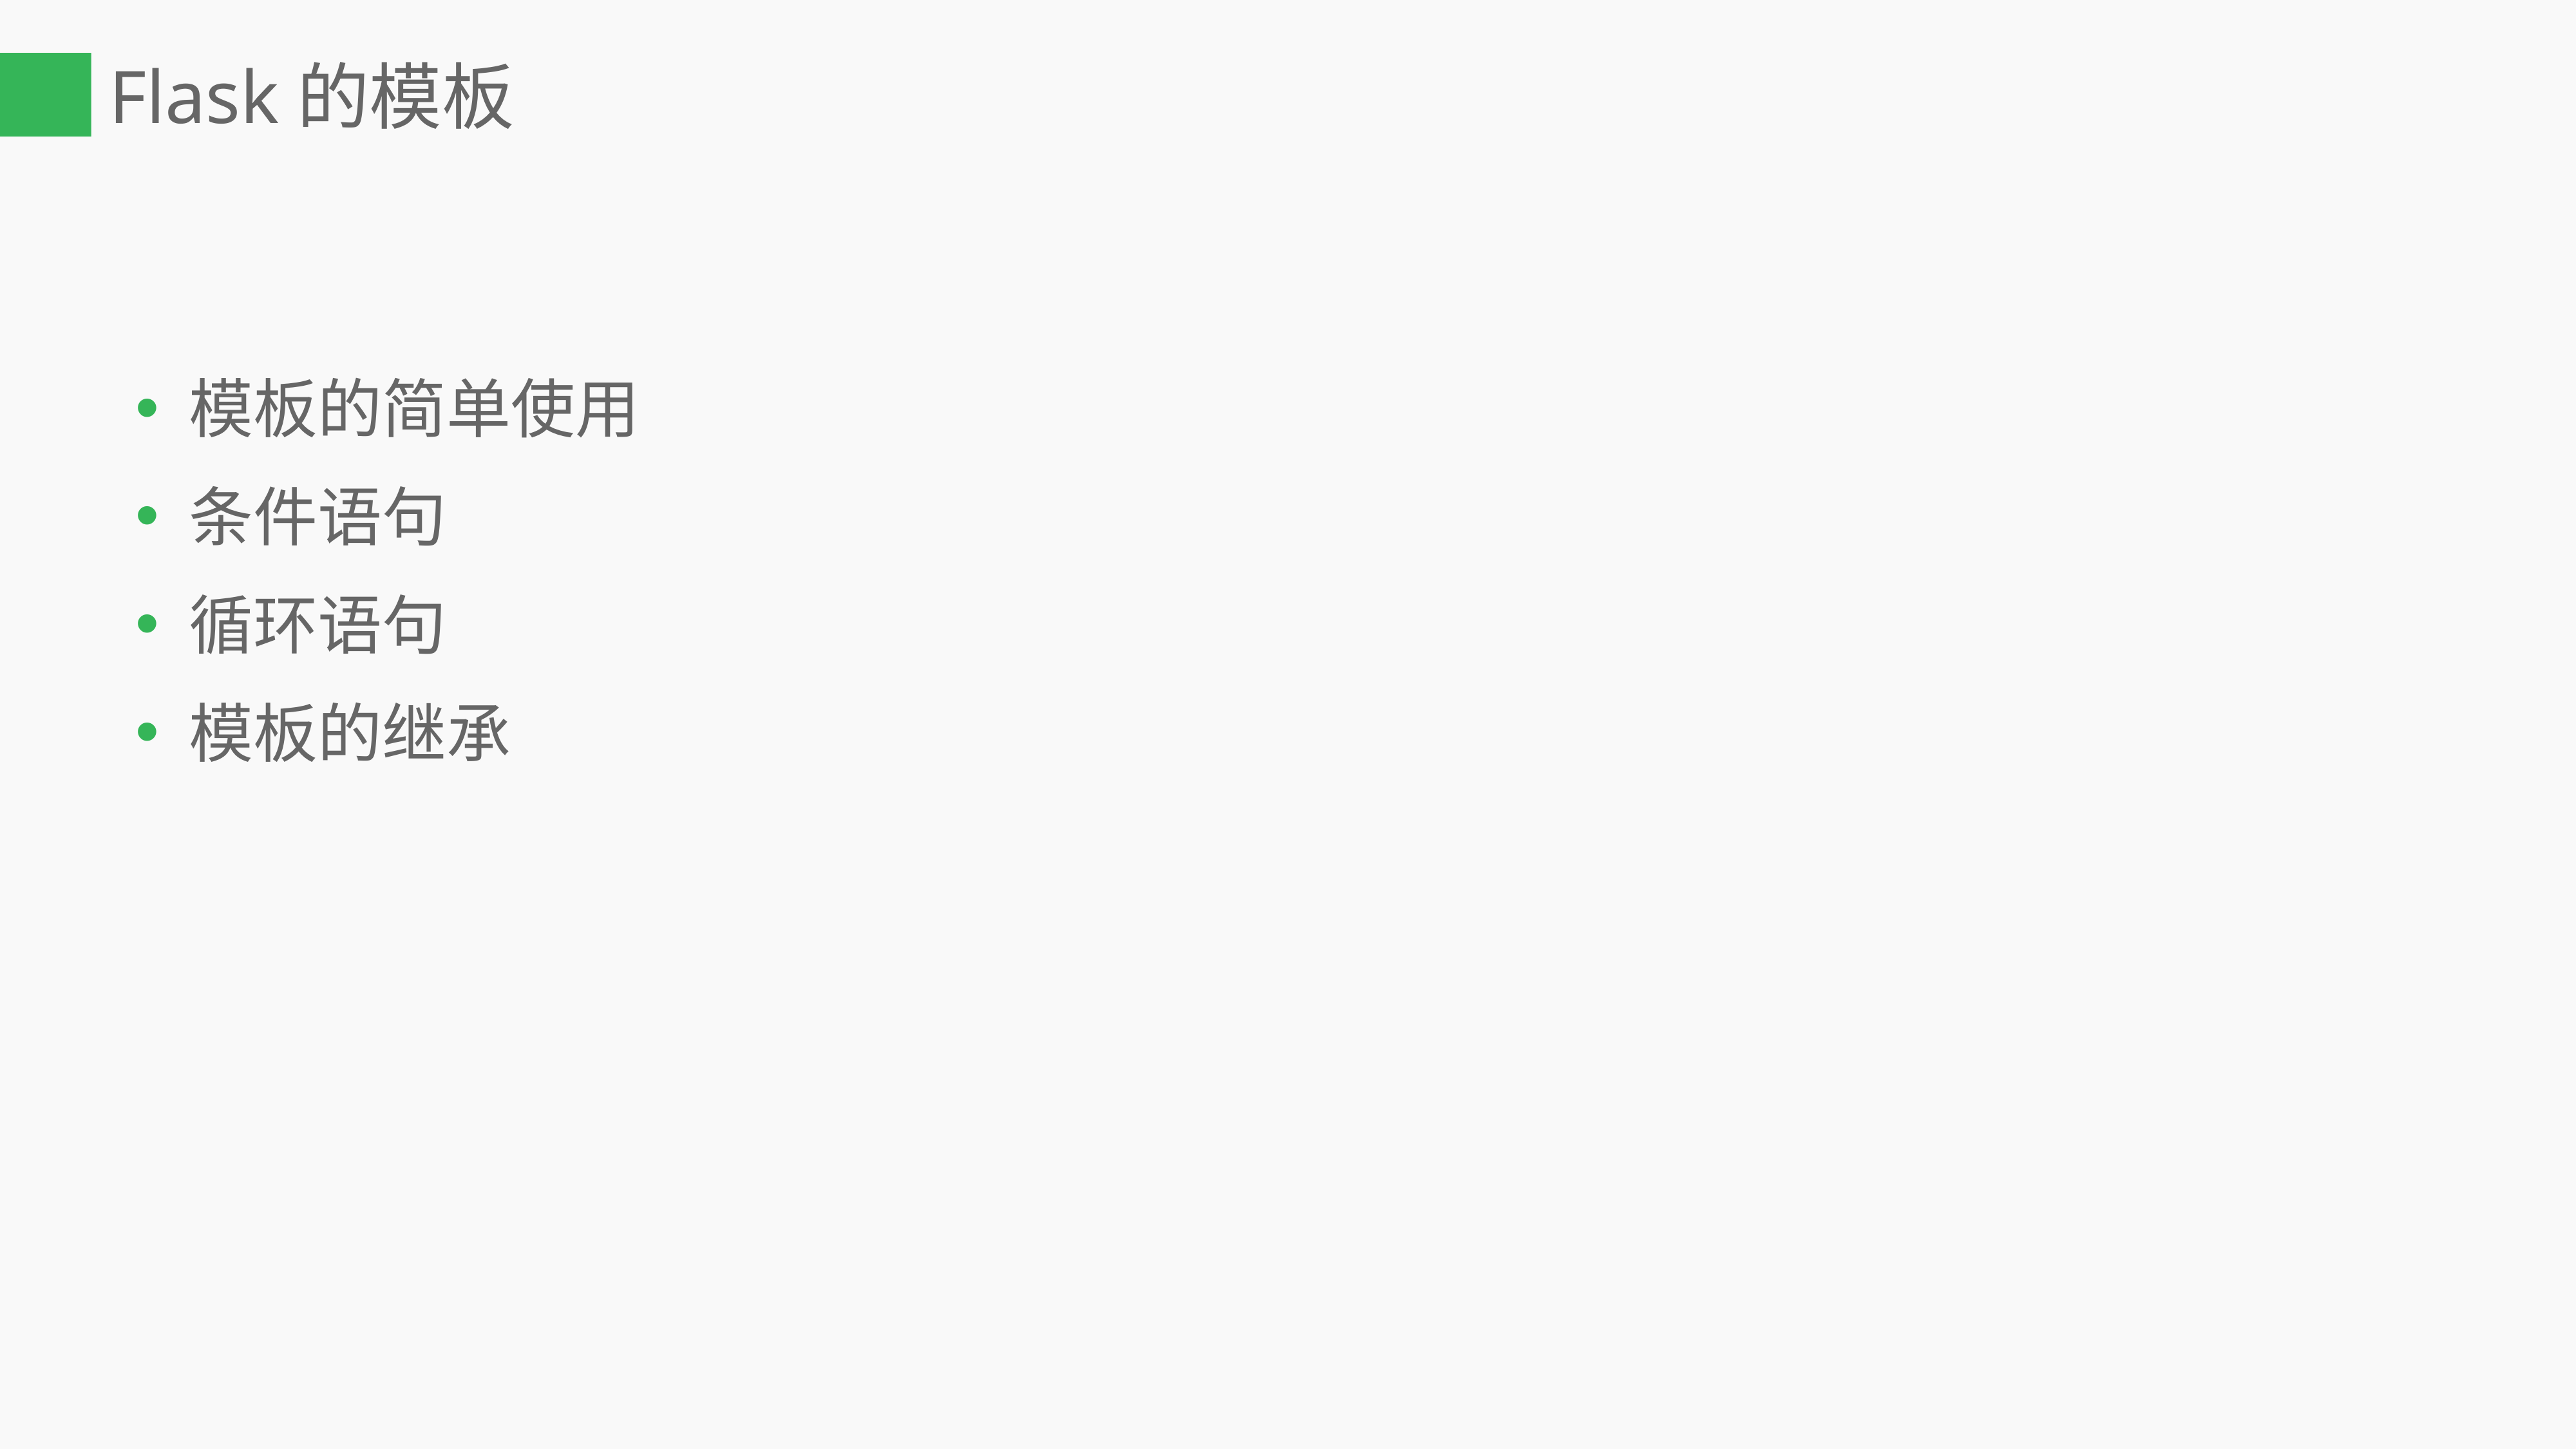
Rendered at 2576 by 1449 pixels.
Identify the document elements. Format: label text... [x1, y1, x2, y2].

picture [0, 53, 91, 137]
title Flask的模板 [108, 44, 2540, 144]
subtitle 模板的简单使用 条件语句 循环语句 模板的继承 [115, 337, 2461, 1424]
